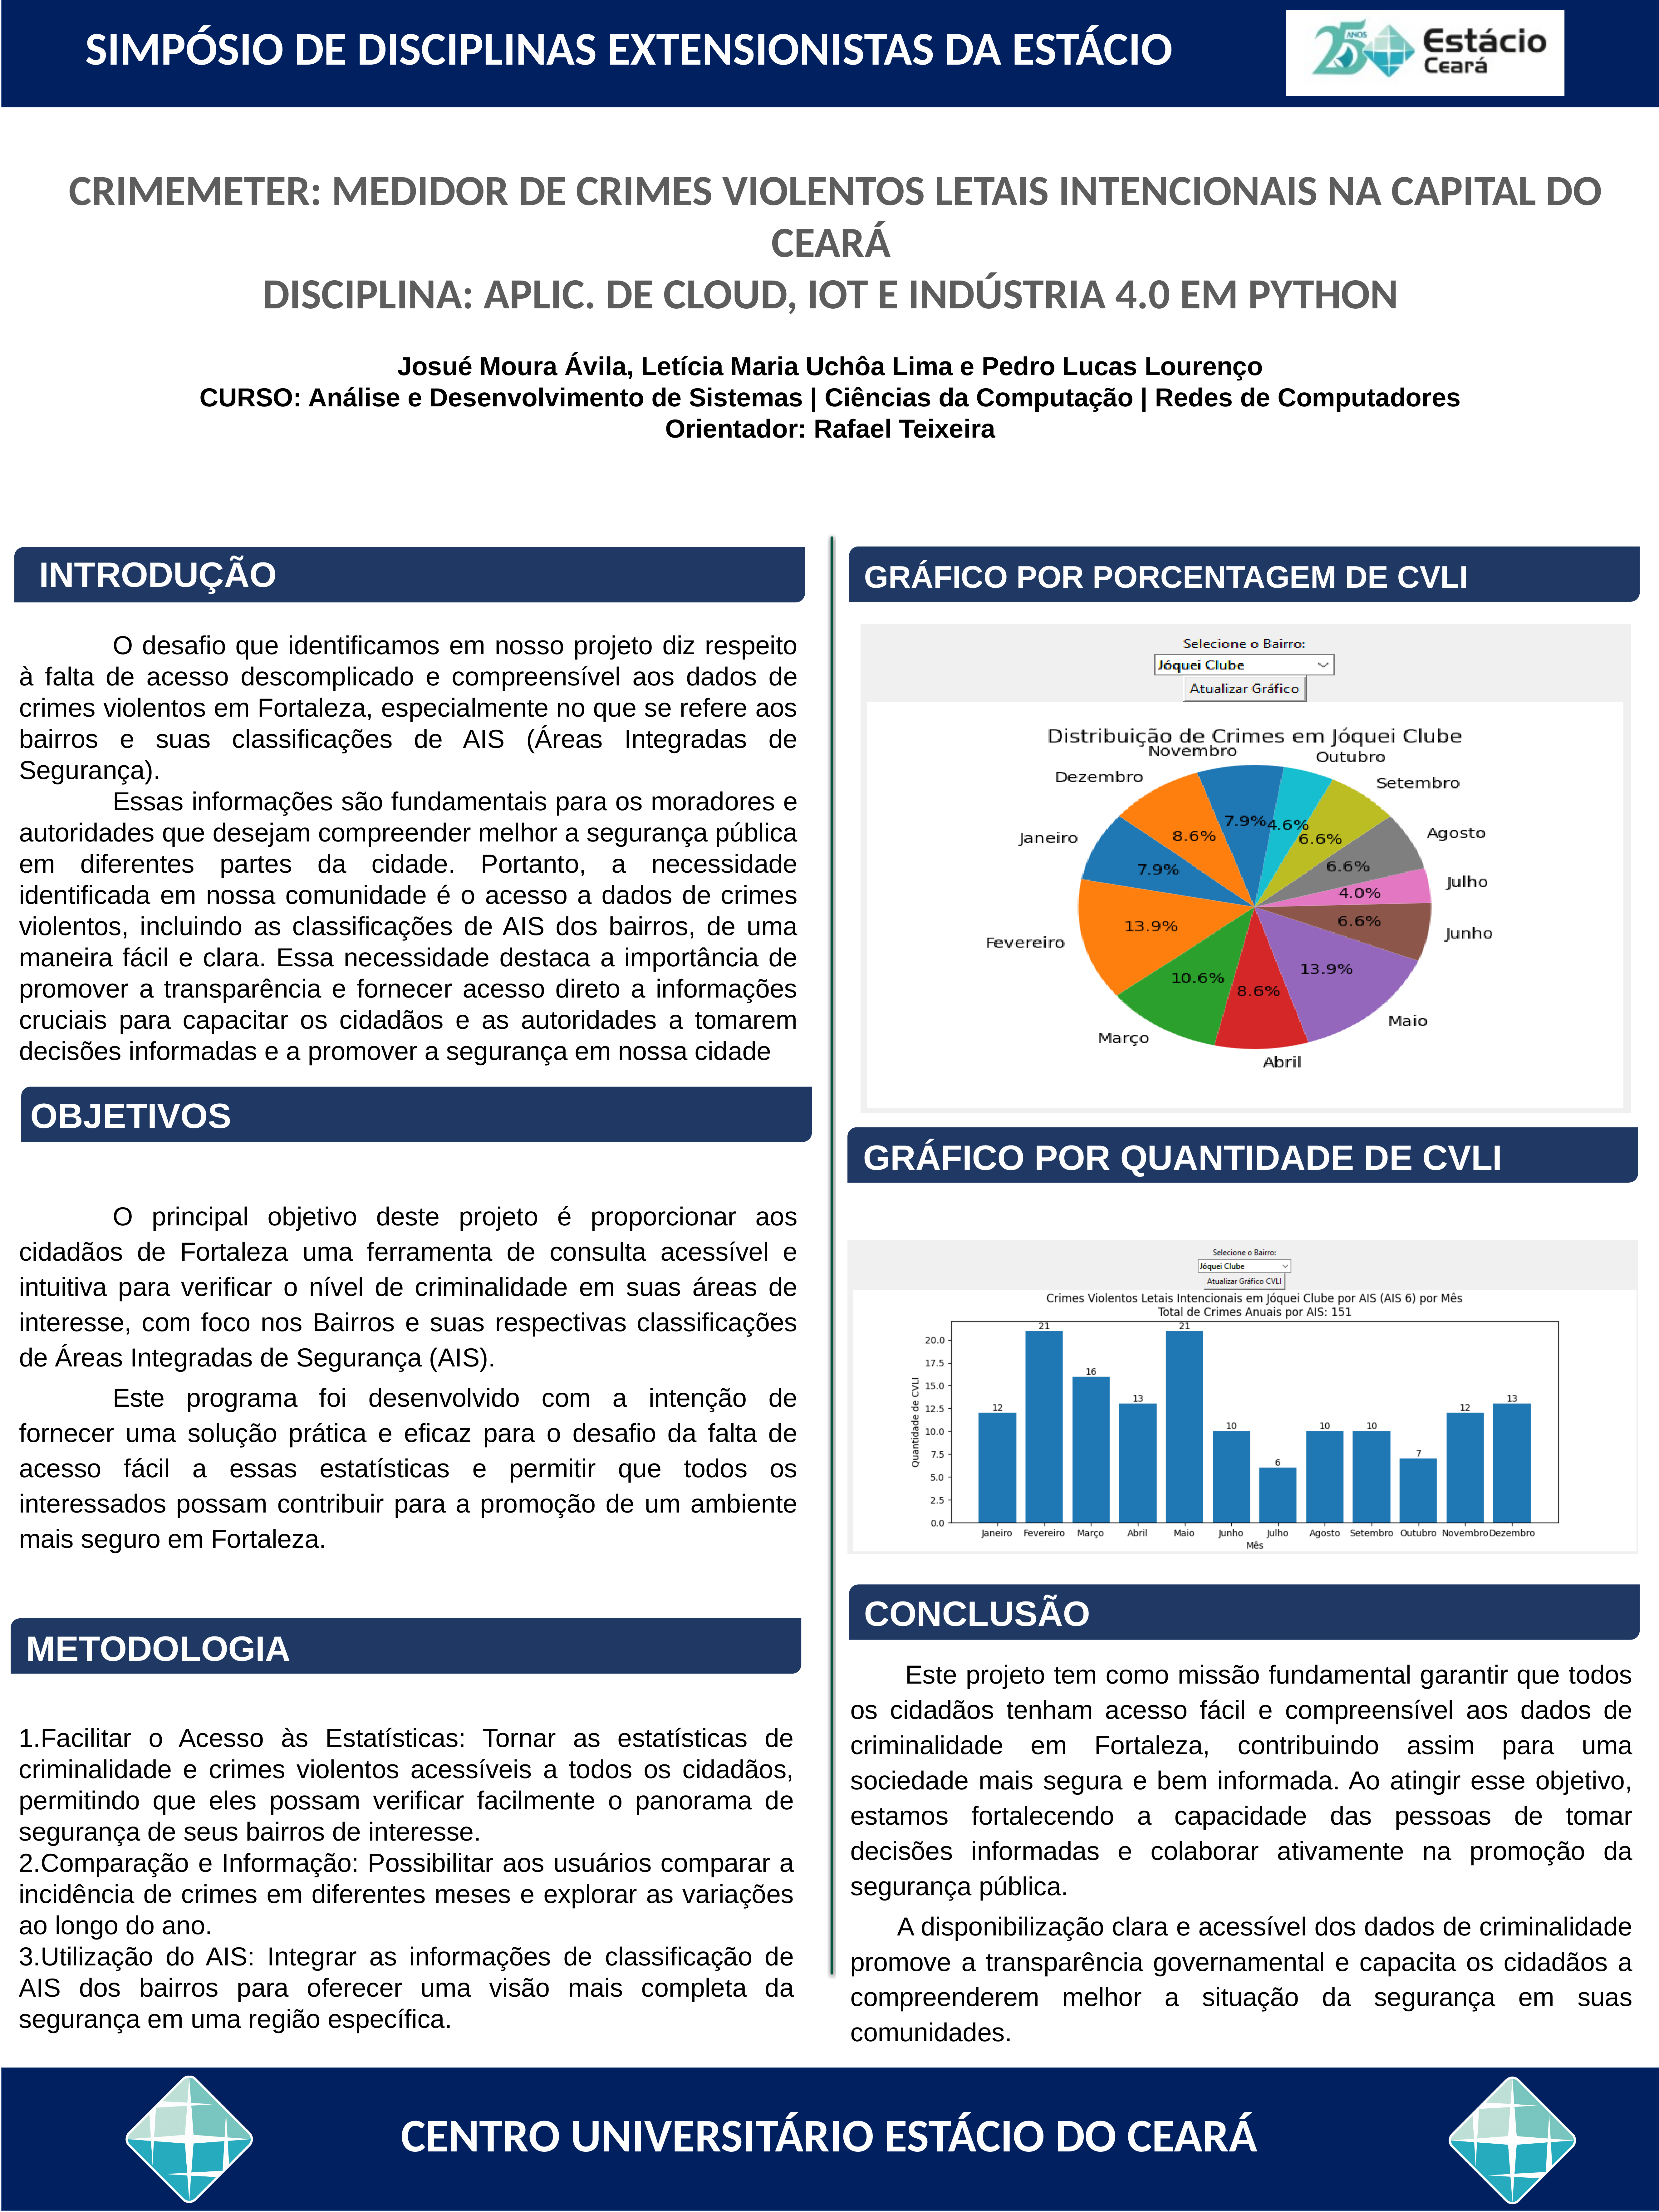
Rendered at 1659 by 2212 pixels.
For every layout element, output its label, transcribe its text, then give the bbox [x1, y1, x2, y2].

text_box [830, 536, 833, 1974]
text_box OBJETIVOS [26, 1091, 631, 1138]
picture [125, 2075, 269, 2203]
picture [1286, 10, 1565, 96]
text_box GRÁFICO POR QUANTIDADE DE CVLI [858, 1132, 1642, 1180]
text_box SIMPÓSIO DE DISCIPLINAS EXTENSIONISTAS DA ESTÁCIO [60, 15, 1254, 76]
text_box CENTRO UNIVERSITÁRIO ESTÁCIO DO CEARÁ [269, 2102, 1449, 2163]
text_box Este projeto tem como missão fundamental garantir que todos os cidadãos tenham acesso fácil e compreensível aos dados de criminalidade em Fortaleza, contribuindo assim para uma sociedade mais segura e bem informada. Ao atingir esse objetivo, estamos fortalecendo a capacidade das pessoas de tomar decisões informadas e colaborar ativamente na promoção da segurança pública. A disponibilização clara e acessível dos dados de criminalidade promove a transparência governamental e capacita os cidadãos a compreenderem melhor a situação da segurança em suas comunidades. [846, 1651, 1637, 2049]
text_box [849, 546, 1640, 602]
text_box [1, 2067, 1659, 2211]
text_box Facilitar o Acesso às Estatísticas: Tornar as estatísticas de criminalidade e crimes violentos acessíveis a todos os cidadãos, permitindo que eles possam verificar facilmente o panorama de segurança de seus bairros de interesse. Comparação e Informação: Possibilitar aos usuários comparar a incidência de crimes em diferentes meses e explorar as variações ao longo do ano. Utilização do AIS: Integrar as informações de classificação de AIS dos bairros para oferecer uma visão mais completa da segurança em uma região específica. [14, 1687, 799, 2067]
text_box INTRODUÇÃO [34, 549, 639, 596]
text_box [10, 1618, 802, 1674]
text_box CRIMEMETER: MEDIDOR DE CRIMES VIOLENTOS LETAIS INTENCIONAIS NA CAPITAL DO CEARÁ DISCIPLINA: APLIC. DE CLOUD, IOT E INDÚSTRIA 4.0 EM PYTHON [31, 157, 1631, 371]
text_box CONCLUSÃO [859, 1588, 1464, 1636]
picture [861, 624, 1631, 1113]
text_box [21, 1086, 812, 1142]
text_box Josué Moura Ávila, Letícia Maria Uchôa Lima e Pedro Lucas Lourenço CURSO: Análise e Desenvolvimento de Sistemas | Ciências da Computação | Redes de Computadores Orientador: Rafael Teixeira [30, 347, 1631, 477]
text_box [849, 1584, 1640, 1640]
text_box [847, 1127, 1638, 1183]
text_box METODOLOGIA [22, 1623, 626, 1670]
text_box GRÁFICO POR PORCENTAGEM DE CVLI [859, 554, 1642, 597]
text_box [14, 547, 805, 603]
text_box O desafio que identificamos em nosso projeto diz respeito à falta de acesso descomplicado e compreensível aos dados de crimes violentos em Fortaleza, especialmente no que se refere aos bairros e suas classificações de AIS (Áreas Integradas de Segurança). Essas informações são fundamentais para os moradores e autoridades que desejam compreender melhor a segurança pública em diferentes partes da cidade. Portanto, a necessidade identificada em nossa comunidade é o acesso a dados de crimes violentos, incluindo as classificações de AIS dos bairros, de uma maneira fácil e clara. Essa necessidade destaca a importância de promover a transparência e fornecer acesso direto a informações cruciais para capacitar os cidadãos e as autoridades a tomarem decisões informadas e a promover a segurança em nossa cidade O principal objetivo deste projeto é proporcionar aos cidadãos de Fortaleza uma ferramenta de consulta acessível e intuitiva para verificar o nível de criminalidade em suas áreas de interesse, com foco nos Bairros e suas respectivas classificações de Áreas Integradas de Segurança (AIS). Este programa foi desenvolvido com a intenção de fornecer uma solução prática e eficaz para o desafio da falta de acesso fácil a essas estatísticas e permitir que todos os interessados possam contribuir para a promoção de um ambiente mais seguro em Fortaleza. [14, 600, 803, 2004]
text_box [1, 0, 1659, 107]
picture [1449, 2077, 1592, 2204]
picture [847, 1240, 1638, 1554]
